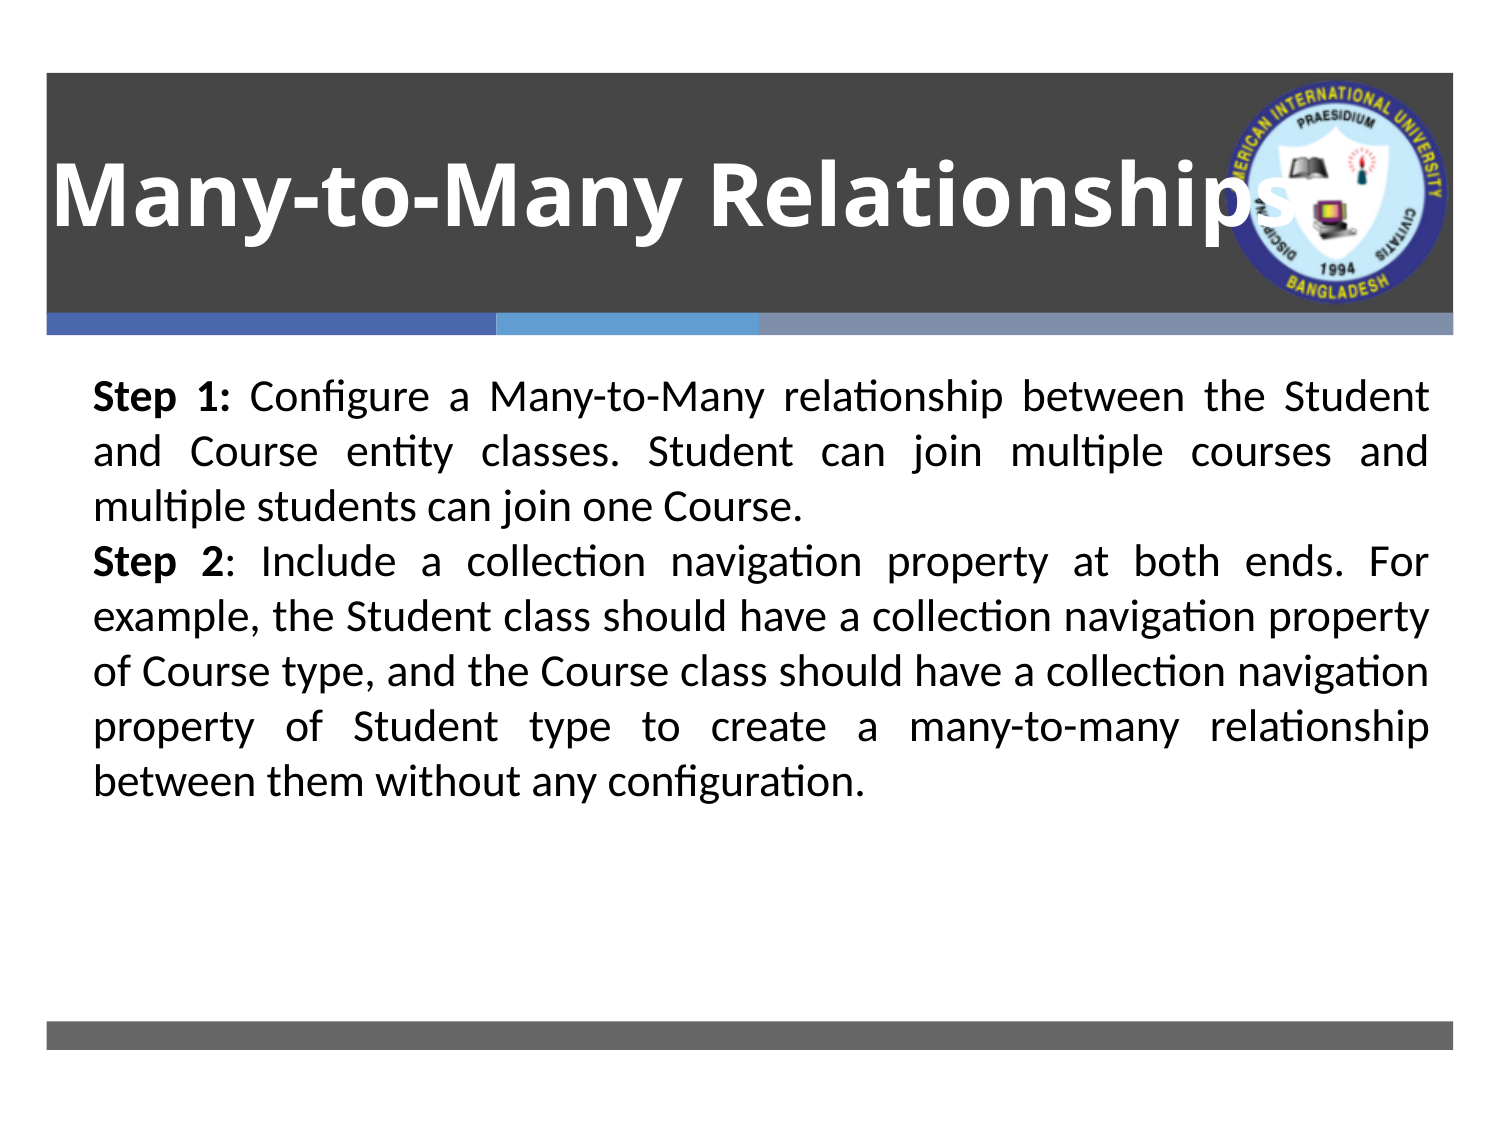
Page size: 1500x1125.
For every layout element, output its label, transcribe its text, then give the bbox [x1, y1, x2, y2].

picture [1220, 75, 1454, 310]
text_box Step 1: Configure a Many-to-Many relationship between the Student and Course entity classes. Student can join multiple courses and multiple students can join one Course. Step 2: Include a collection navigation property at both ends. For example, the Student class should have a collection navigation property of Course type, and the Course class should have a collection navigation property of Student type to create a many-to-many relationship between them without any configuration. [78, 358, 1446, 814]
title Many-to-Many Relationships [34, 73, 1351, 252]
